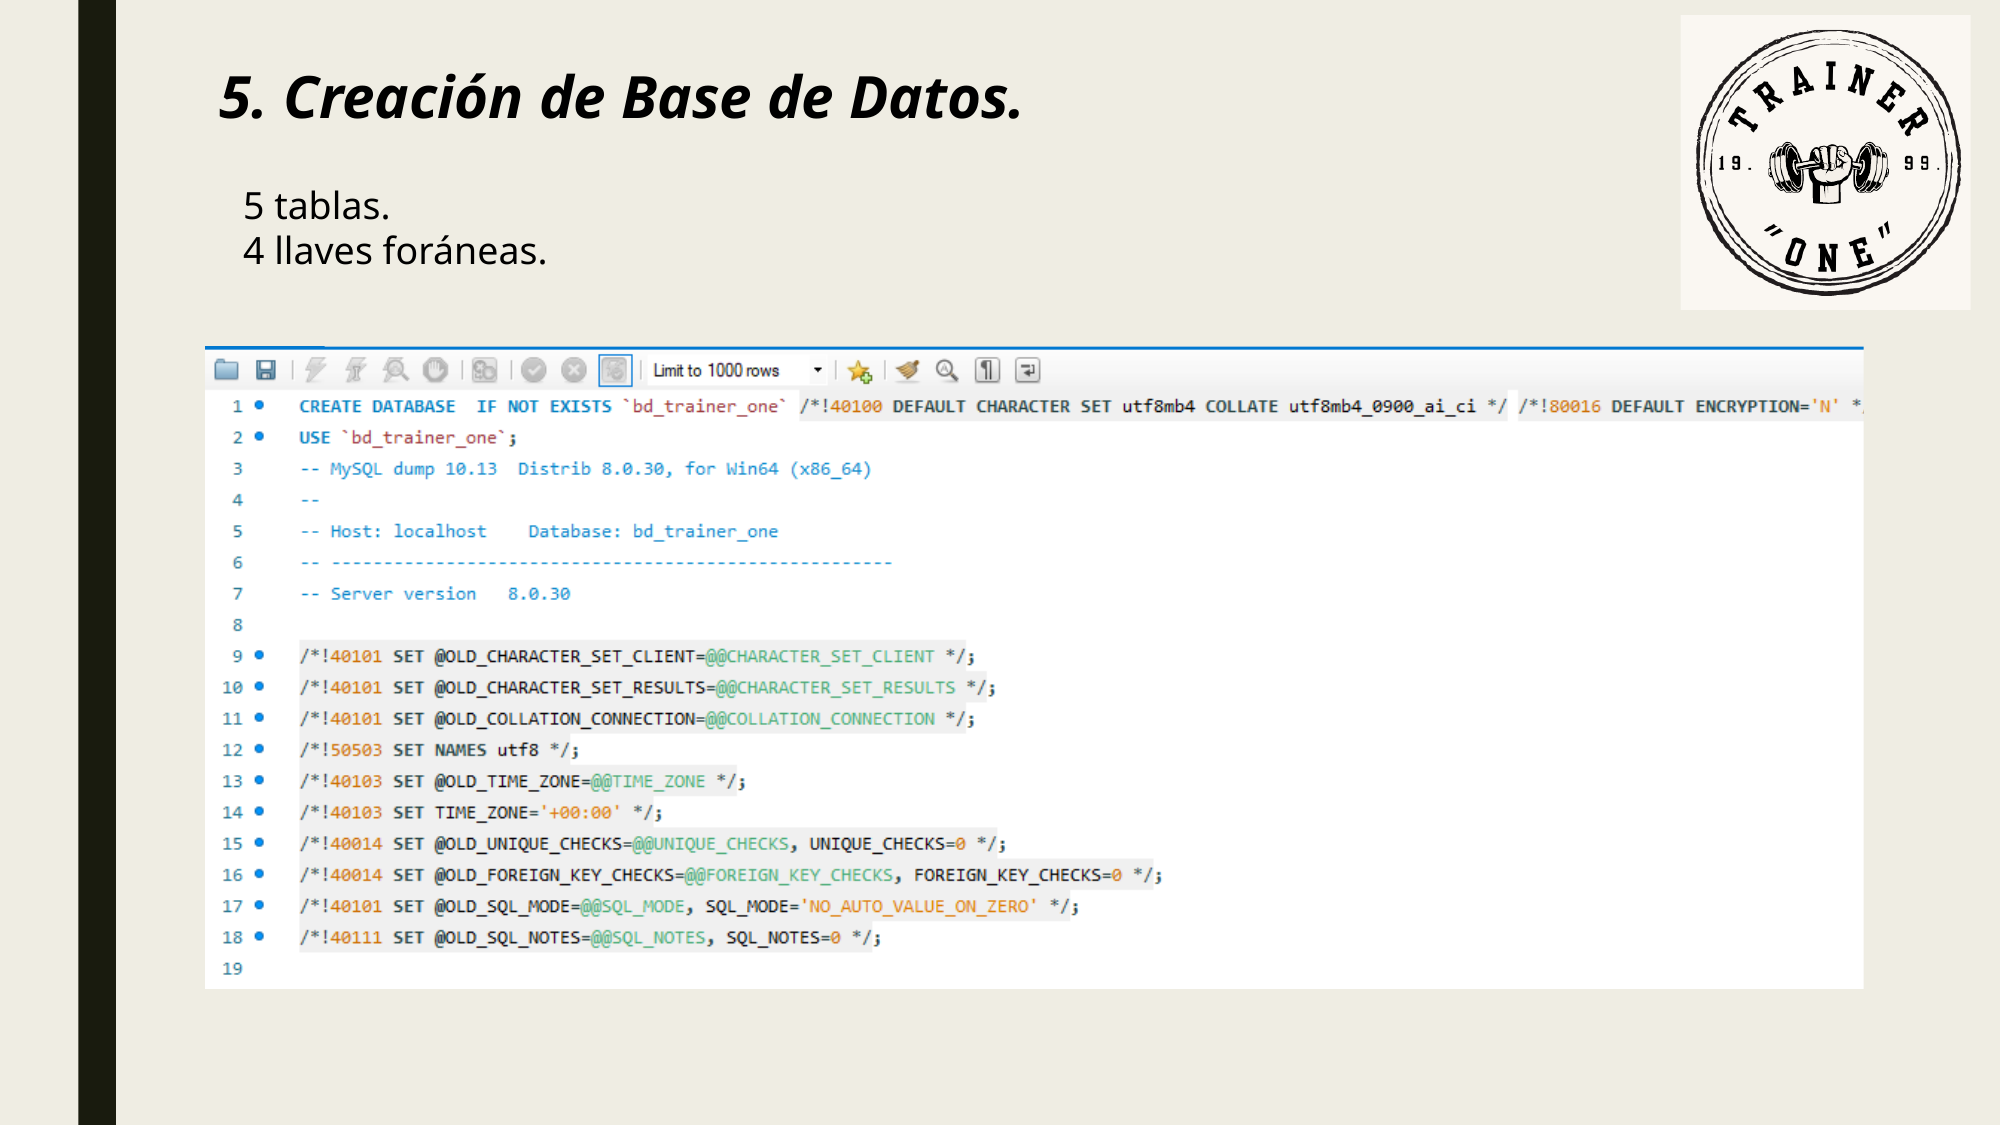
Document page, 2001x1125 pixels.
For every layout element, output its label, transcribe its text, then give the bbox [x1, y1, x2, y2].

text_box 5. Creación de Base de Datos. [205, 52, 1194, 138]
text_box 5 tablas. 4 llaves foráneas. [228, 174, 958, 280]
picture [1680, 15, 1971, 310]
picture [204, 346, 1864, 989]
